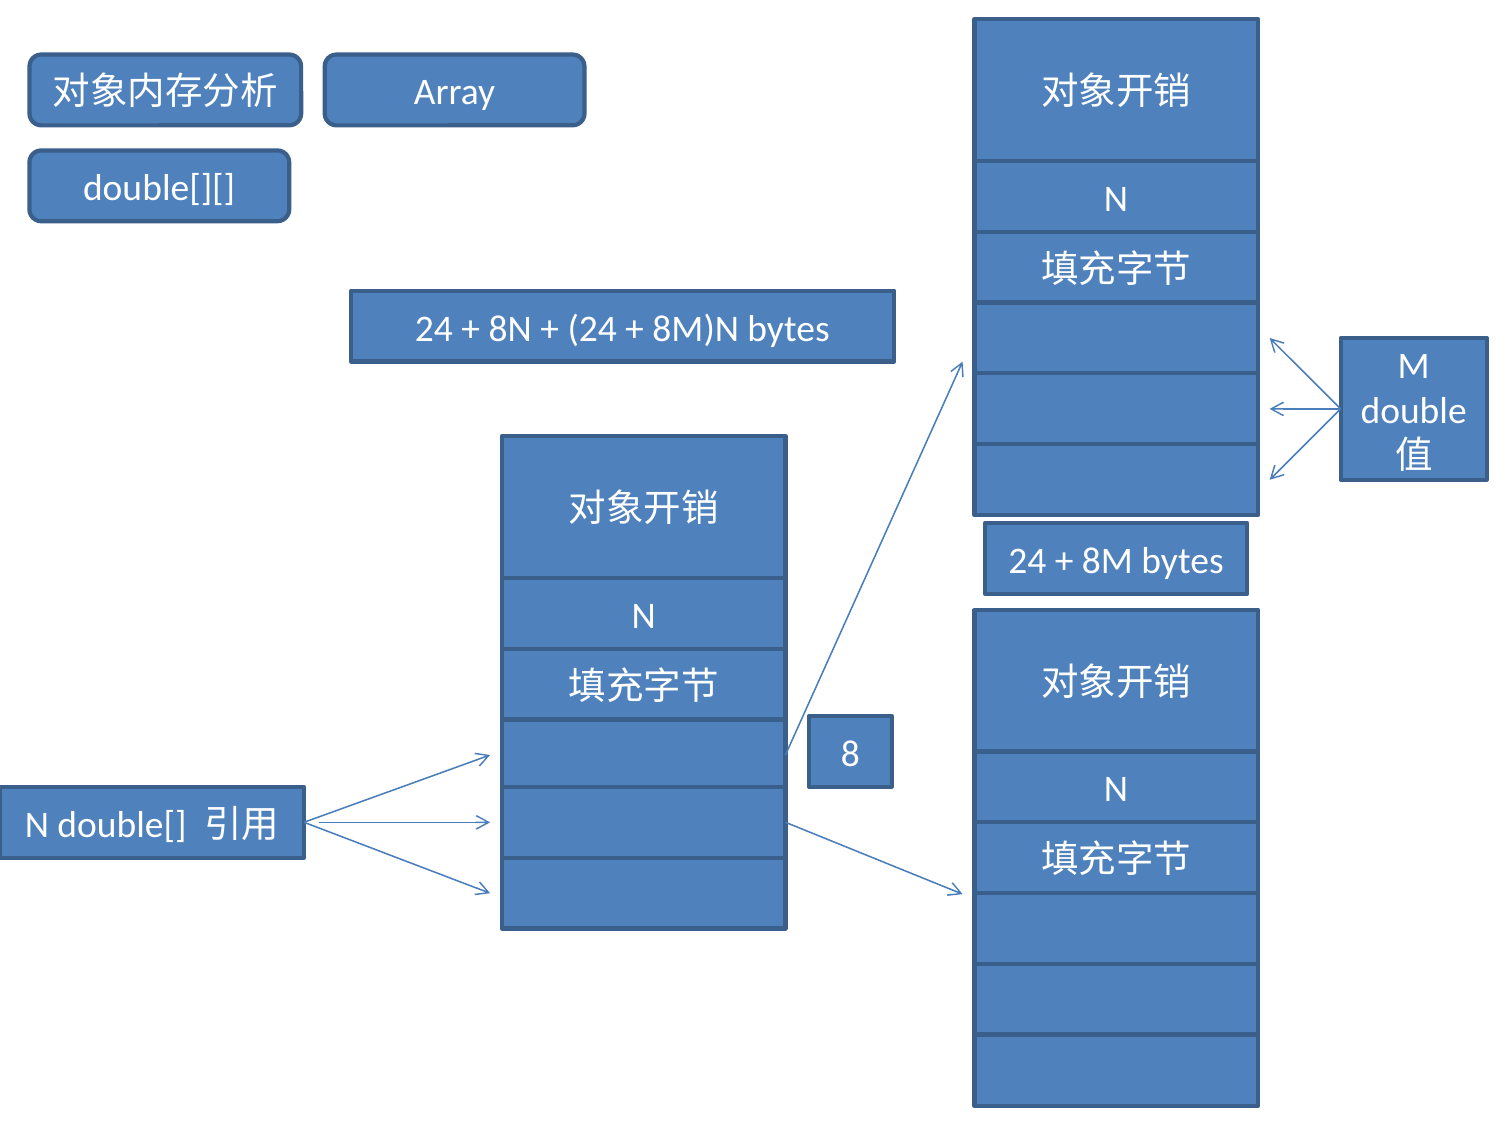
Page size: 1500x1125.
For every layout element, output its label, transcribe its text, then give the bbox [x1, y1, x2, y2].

text_box [500, 722, 788, 785]
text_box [785, 822, 963, 895]
text_box [972, 301, 1260, 371]
text_box [972, 371, 1260, 442]
text_box [500, 860, 788, 931]
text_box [303, 754, 491, 821]
text_box [972, 442, 1260, 517]
text_box M double 值 [1339, 336, 1489, 482]
text_box 填充字节 [972, 820, 1260, 892]
text_box N double[] 引用 [0, 785, 298, 860]
text_box N [972, 159, 1260, 230]
text_box 填充字节 [500, 651, 780, 722]
text_box 填充字节 [972, 230, 1260, 301]
text_box [972, 1033, 1260, 1108]
text_box [500, 785, 788, 860]
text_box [1269, 337, 1341, 408]
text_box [303, 822, 491, 894]
text_box [972, 891, 1260, 962]
text_box 24 + 8N + (24 + 8M)N bytes [349, 289, 896, 364]
text_box [972, 962, 1260, 1033]
text_box N [972, 749, 1260, 820]
text_box 8 [807, 764, 894, 789]
text_box 对象开销 [500, 434, 780, 576]
text_box 对象开销 [972, 608, 1260, 749]
text_box 对象开销 [972, 17, 1260, 159]
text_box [785, 361, 963, 756]
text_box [1269, 408, 1341, 480]
text_box 对象内存分析 [27, 52, 304, 128]
text_box N [500, 576, 780, 651]
text_box Array [322, 52, 587, 128]
text_box double[][] [27, 148, 292, 224]
text_box 24 + 8M bytes [983, 521, 1249, 596]
